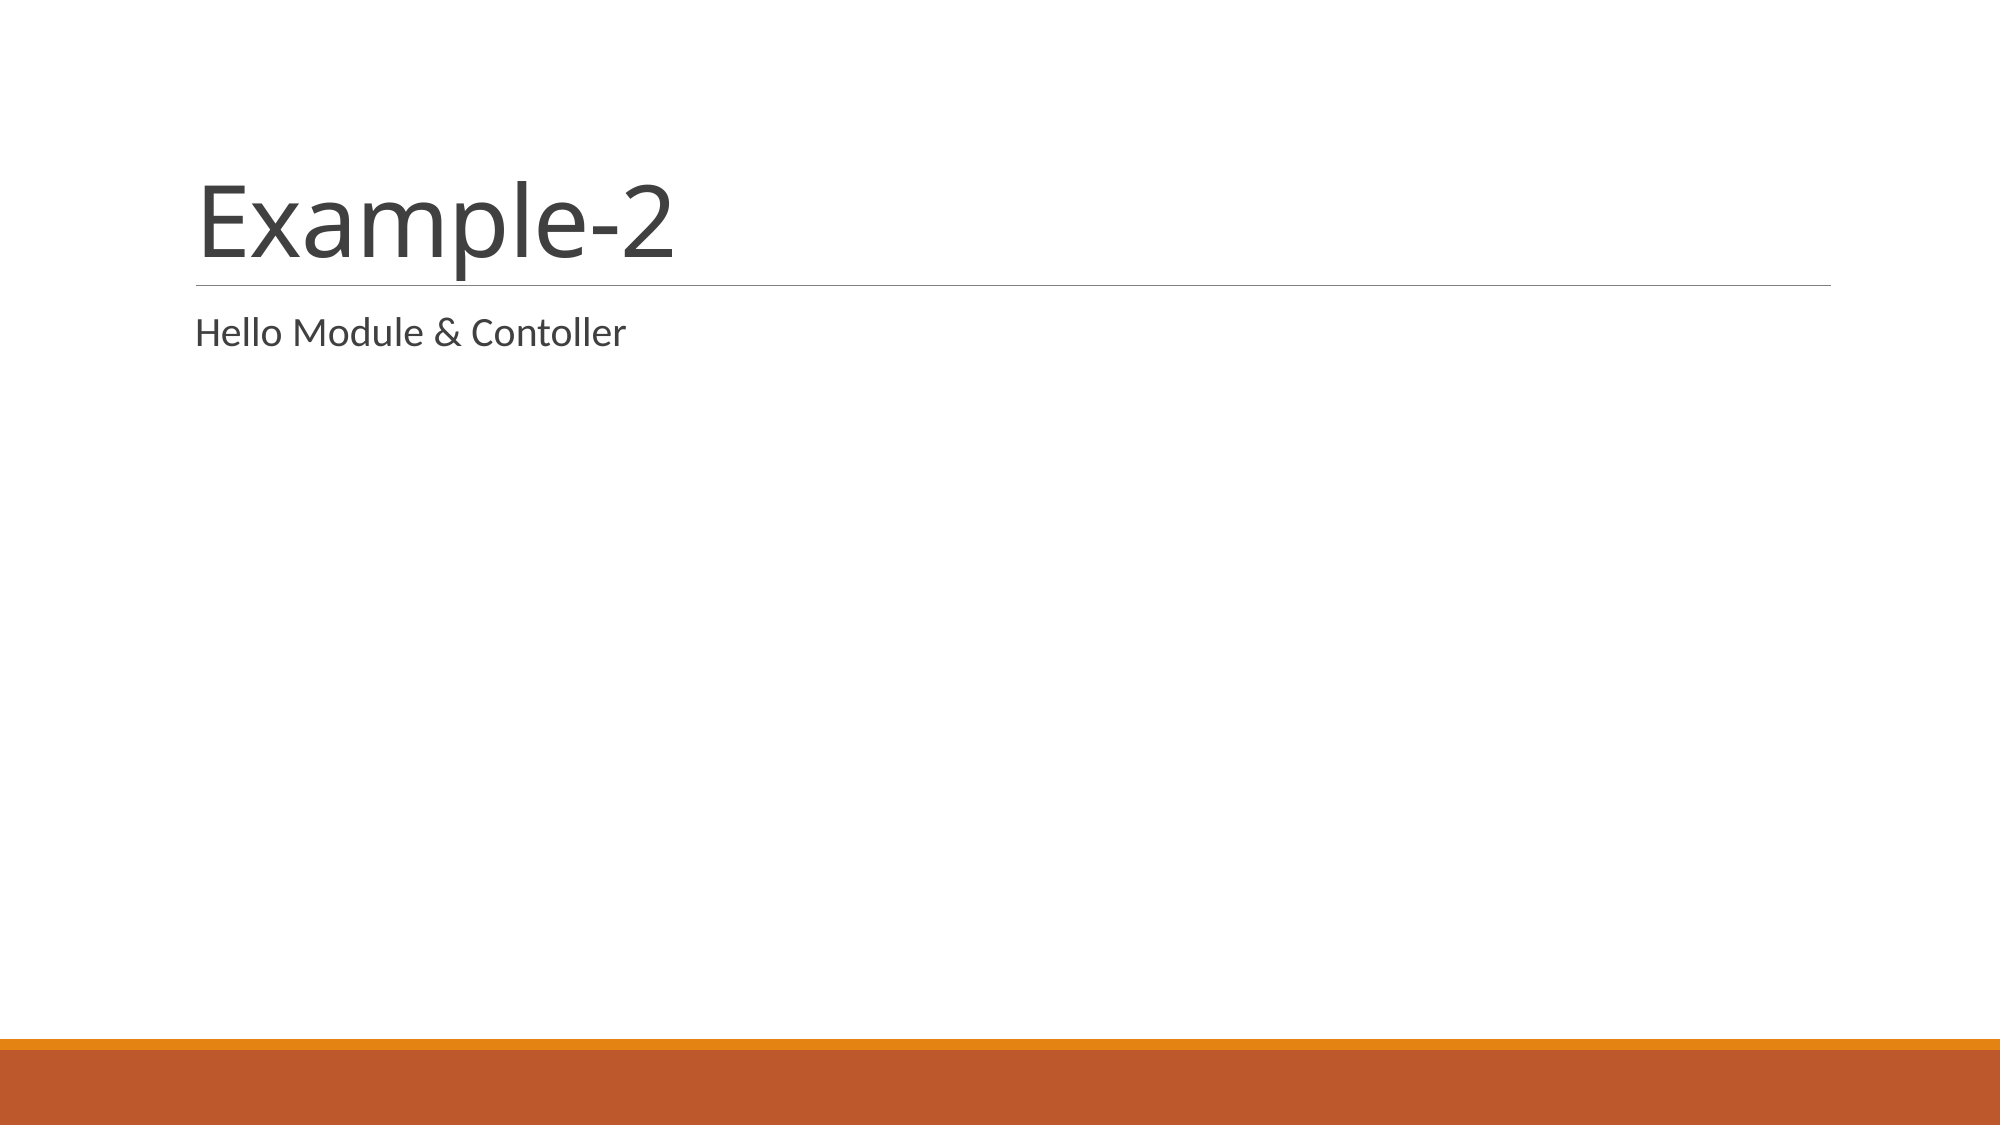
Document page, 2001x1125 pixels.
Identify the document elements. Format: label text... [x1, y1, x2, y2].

title Example-2 [180, 47, 1830, 285]
list Hello Module & Contoller [180, 302, 1830, 963]
